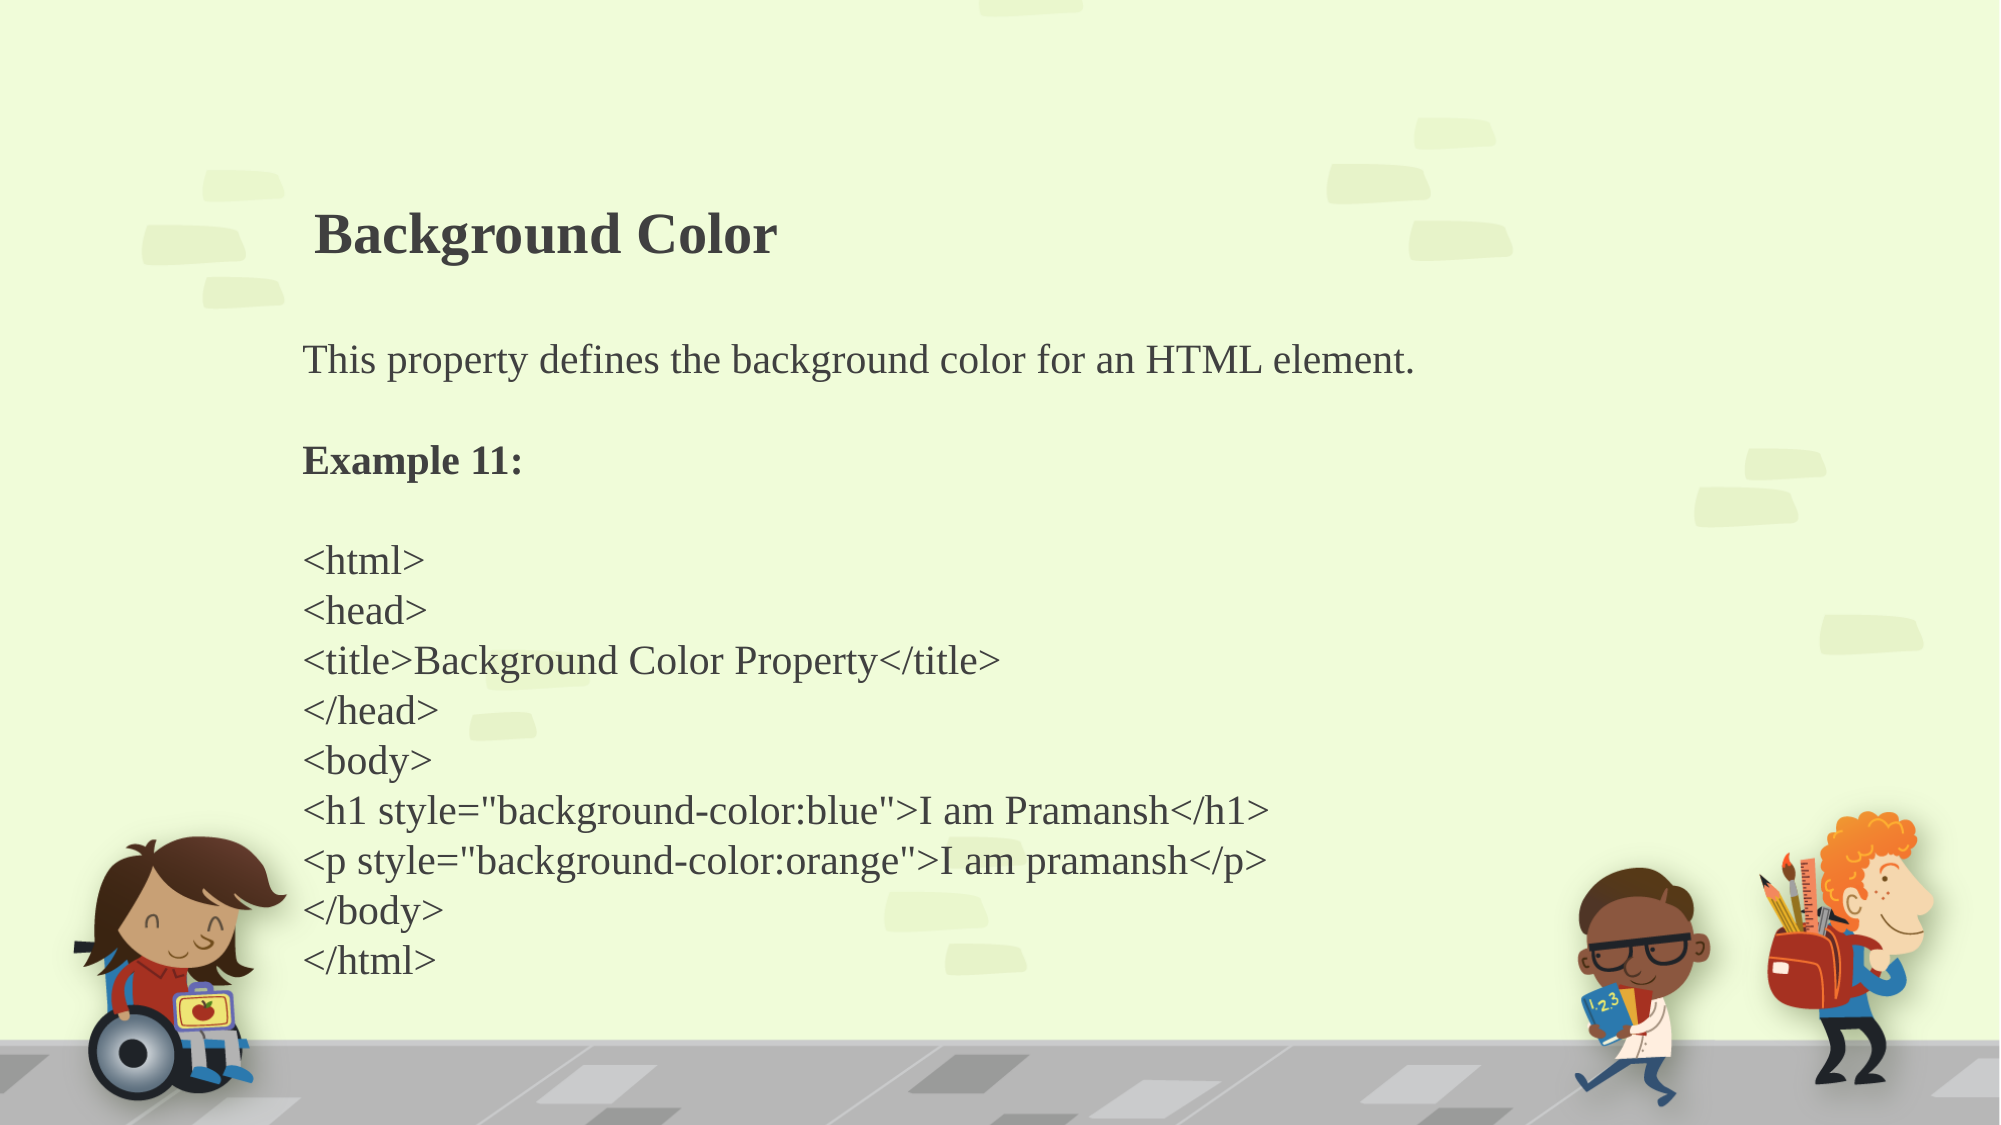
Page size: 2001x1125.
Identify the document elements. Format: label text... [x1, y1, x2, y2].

text_box This property defines the background color for an HTML element. Example 11: <html> <head> <title>Background Color Property</title> </head> <body> <h1 style="background-color:blue">I am Pramansh</h1> <p style="background-color:orange">I am pramansh</p> </body> </html> [287, 324, 1513, 1080]
picture [0, 0, 2000, 1125]
text_box Background Color [299, 187, 1200, 273]
